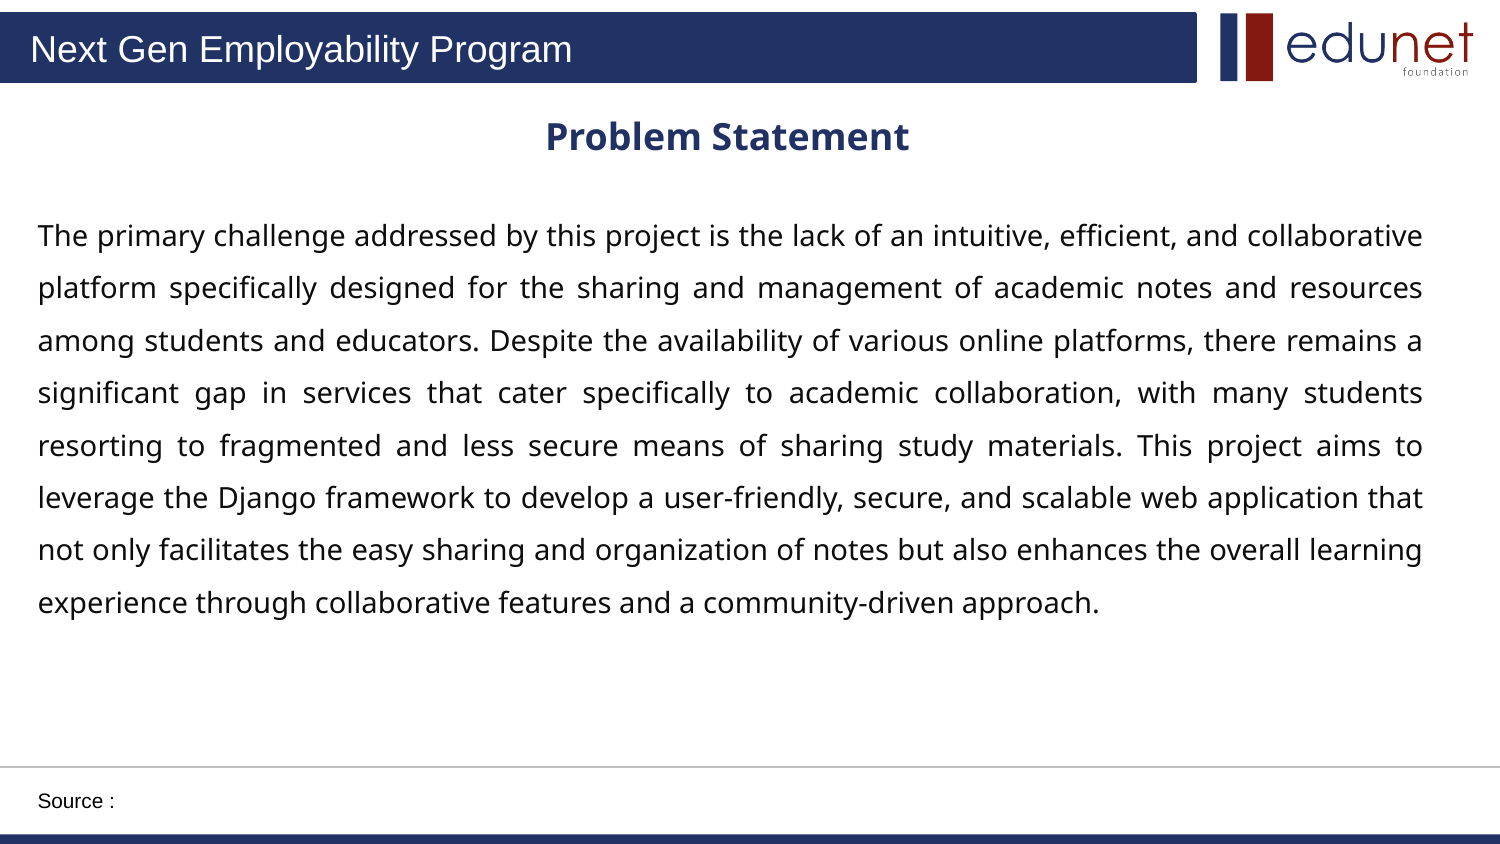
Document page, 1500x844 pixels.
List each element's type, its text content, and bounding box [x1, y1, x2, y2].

picture [1279, 14, 1482, 83]
title Problem Statement [529, 97, 1012, 151]
text_box The primary challenge addressed by this project is the lack of an intuitive, efficient, and collaborative platform specifically designed for the sharing and management of academic notes and resources among students and educators. Despite the availability of various online platforms, there remains a significant gap in services that cater specifically to academic collaboration, with many students resorting to fragmented and less secure means of sharing study materials. This project aims to leverage the Django framework to develop a user-friendly, secure, and scalable web application that not only facilitates the easy sharing and organization of notes but also enhances the overall learning experience through collaborative features and a community-driven approach. [22, 192, 1440, 627]
text_box Source : [22, 776, 139, 826]
